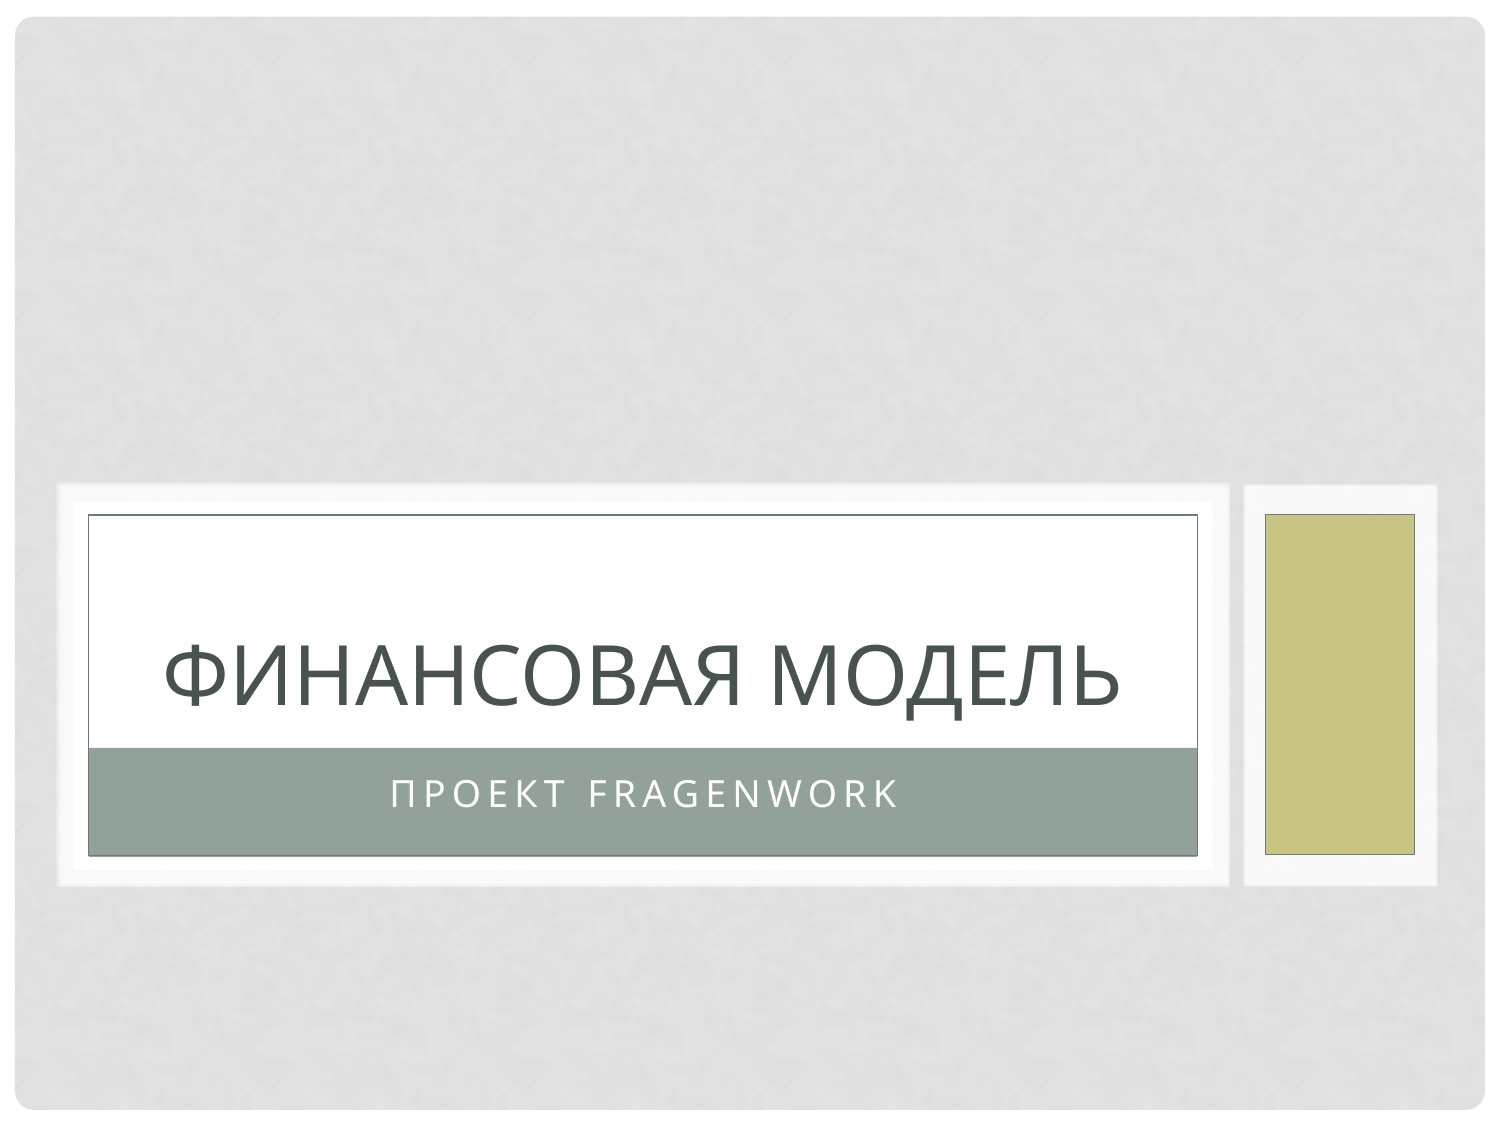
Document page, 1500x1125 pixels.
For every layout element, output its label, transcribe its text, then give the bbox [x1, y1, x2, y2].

subtitle Проект Fragenwork [105, 762, 1181, 838]
title Финансовая модель [99, 529, 1187, 730]
